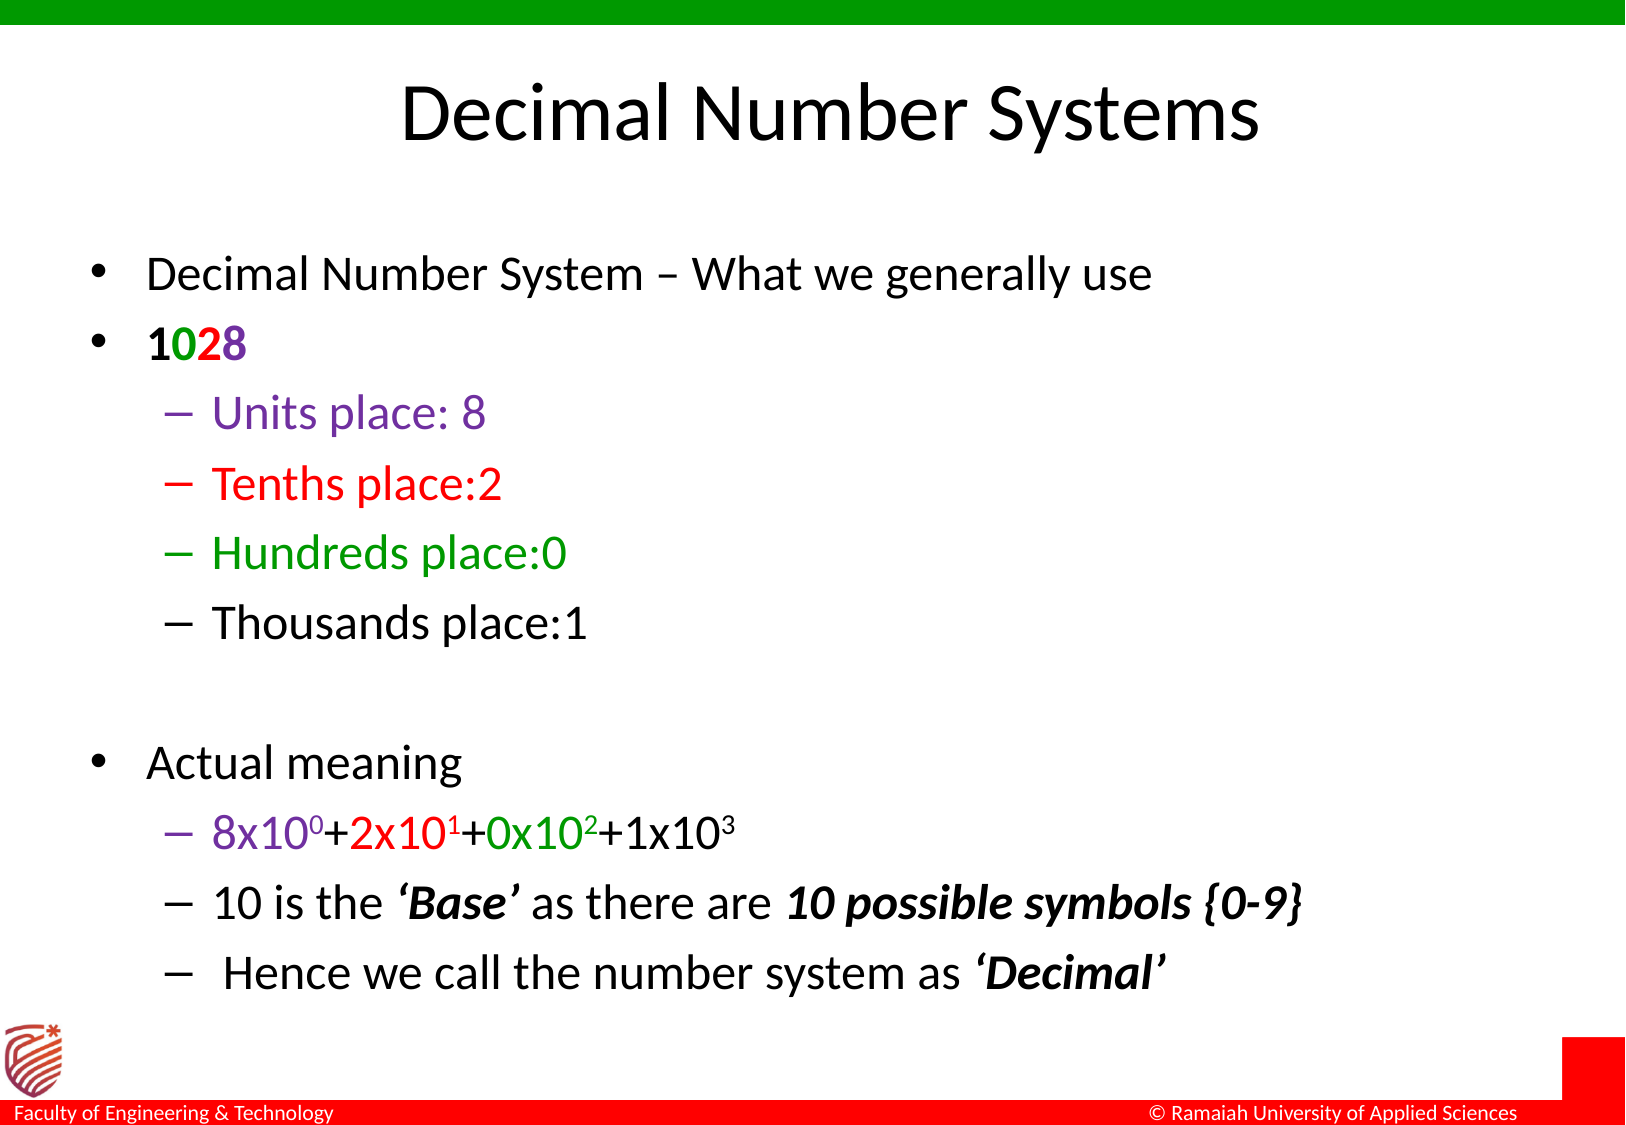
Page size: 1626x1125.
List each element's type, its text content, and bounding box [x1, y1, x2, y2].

title Decimal Number Systems [99, 50, 1563, 233]
list Decimal Number System – What we generally use 1028 Units place: 8 Tenths place:2 Hundreds place:0 Thousands place:1 Actual meaning 8x100+2x101+0x102+1x103 10 is the ‘Base’ as there are 10 possible symbols {0-9} Hence we call the number system as ‘Decimal’ [75, 232, 1538, 1088]
picture [0, 1013, 69, 1100]
